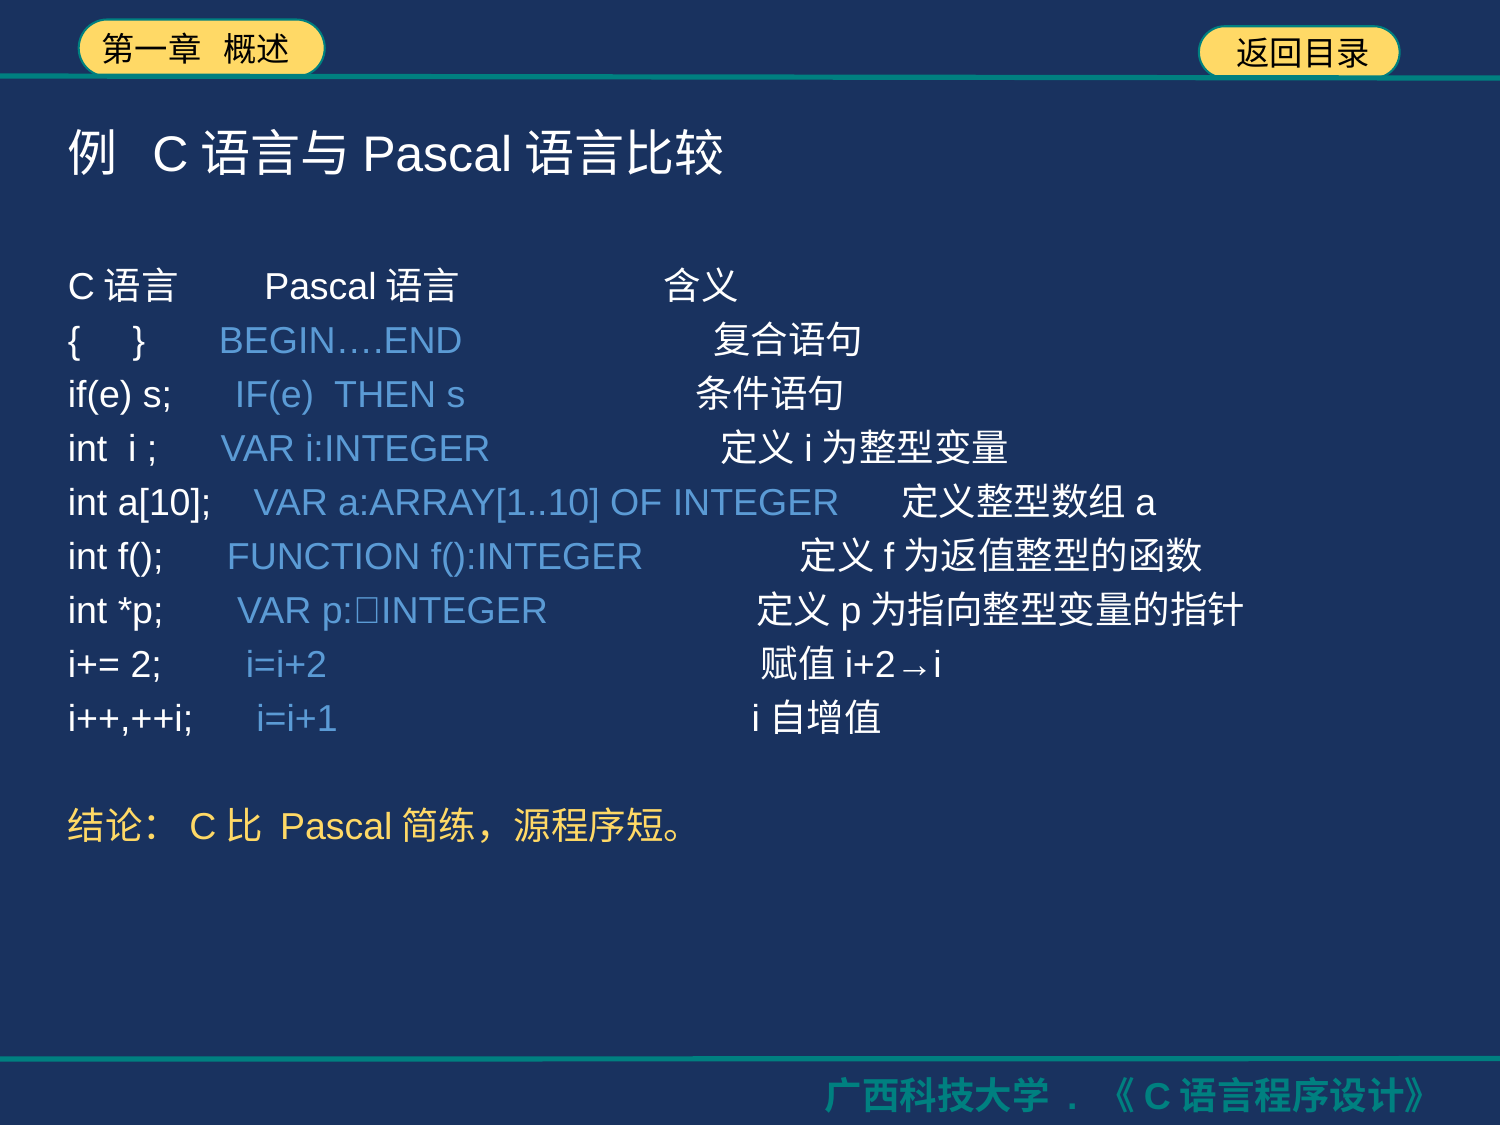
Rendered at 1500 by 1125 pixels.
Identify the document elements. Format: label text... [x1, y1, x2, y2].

list 例 C语言与Pascal语言比较 C语言 Pascal语言 含义 { } BEGIN….END 复合语句 if(e) s; IF(e) THEN s 条件语句 int i ; VAR i:INTEGER 定义i为整型变量 int a[10]; VAR a:ARRAY[1..10] OF INTEGER 定义整型数组a int f(); FUNCTION f():INTEGER 定义f为返值整型的函数 int *p; VAR p:INTEGER 定义p为指向整型变量的指针 i+= 2; i=i+2 赋值i+2→i i++,++i; i=i+1 i自增值 结论：C比 Pascal简练，源程序短。 [53, 101, 1471, 1005]
